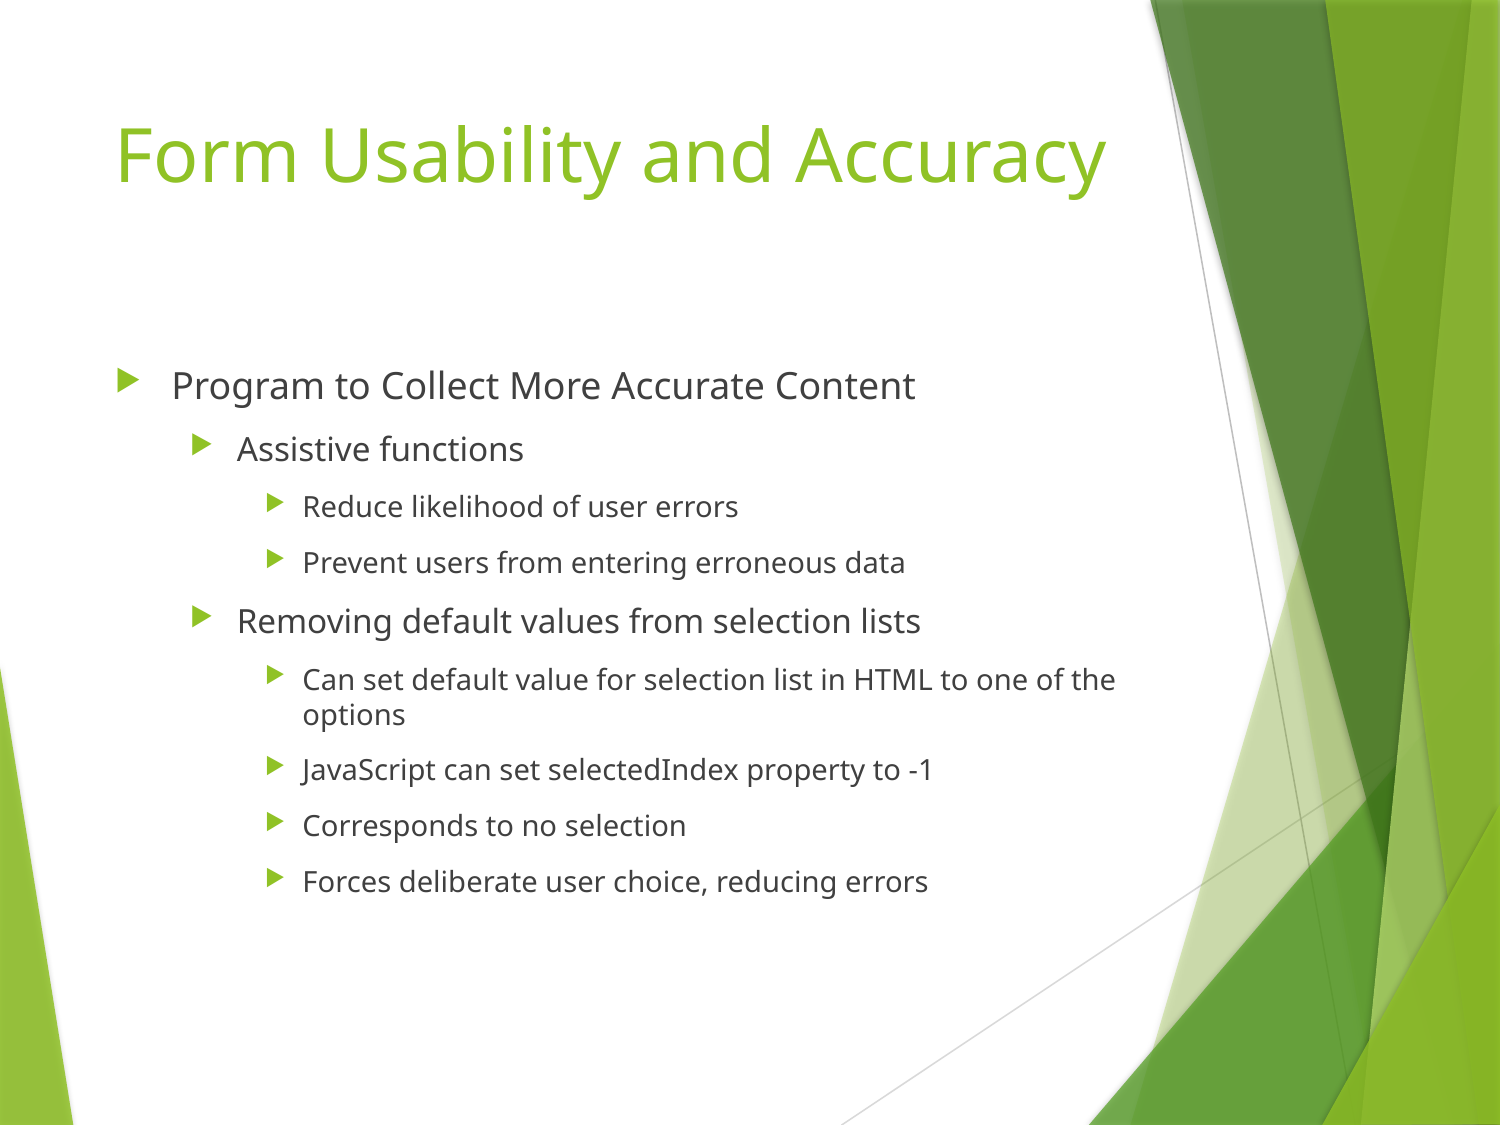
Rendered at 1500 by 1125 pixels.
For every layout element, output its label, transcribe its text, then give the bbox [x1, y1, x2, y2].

title Form Usability and Accuracy [99, 99, 1142, 317]
list Program to Collect More Accurate Content Assistive functions Reduce likelihood of user errors Prevent users from entering erroneous data Removing default values from selection lists Can set default value for selection list in HTML to one of the options JavaScript can set selectedIndex property to -1 Corresponds to no selection Forces deliberate user choice, reducing errors [99, 354, 1142, 992]
